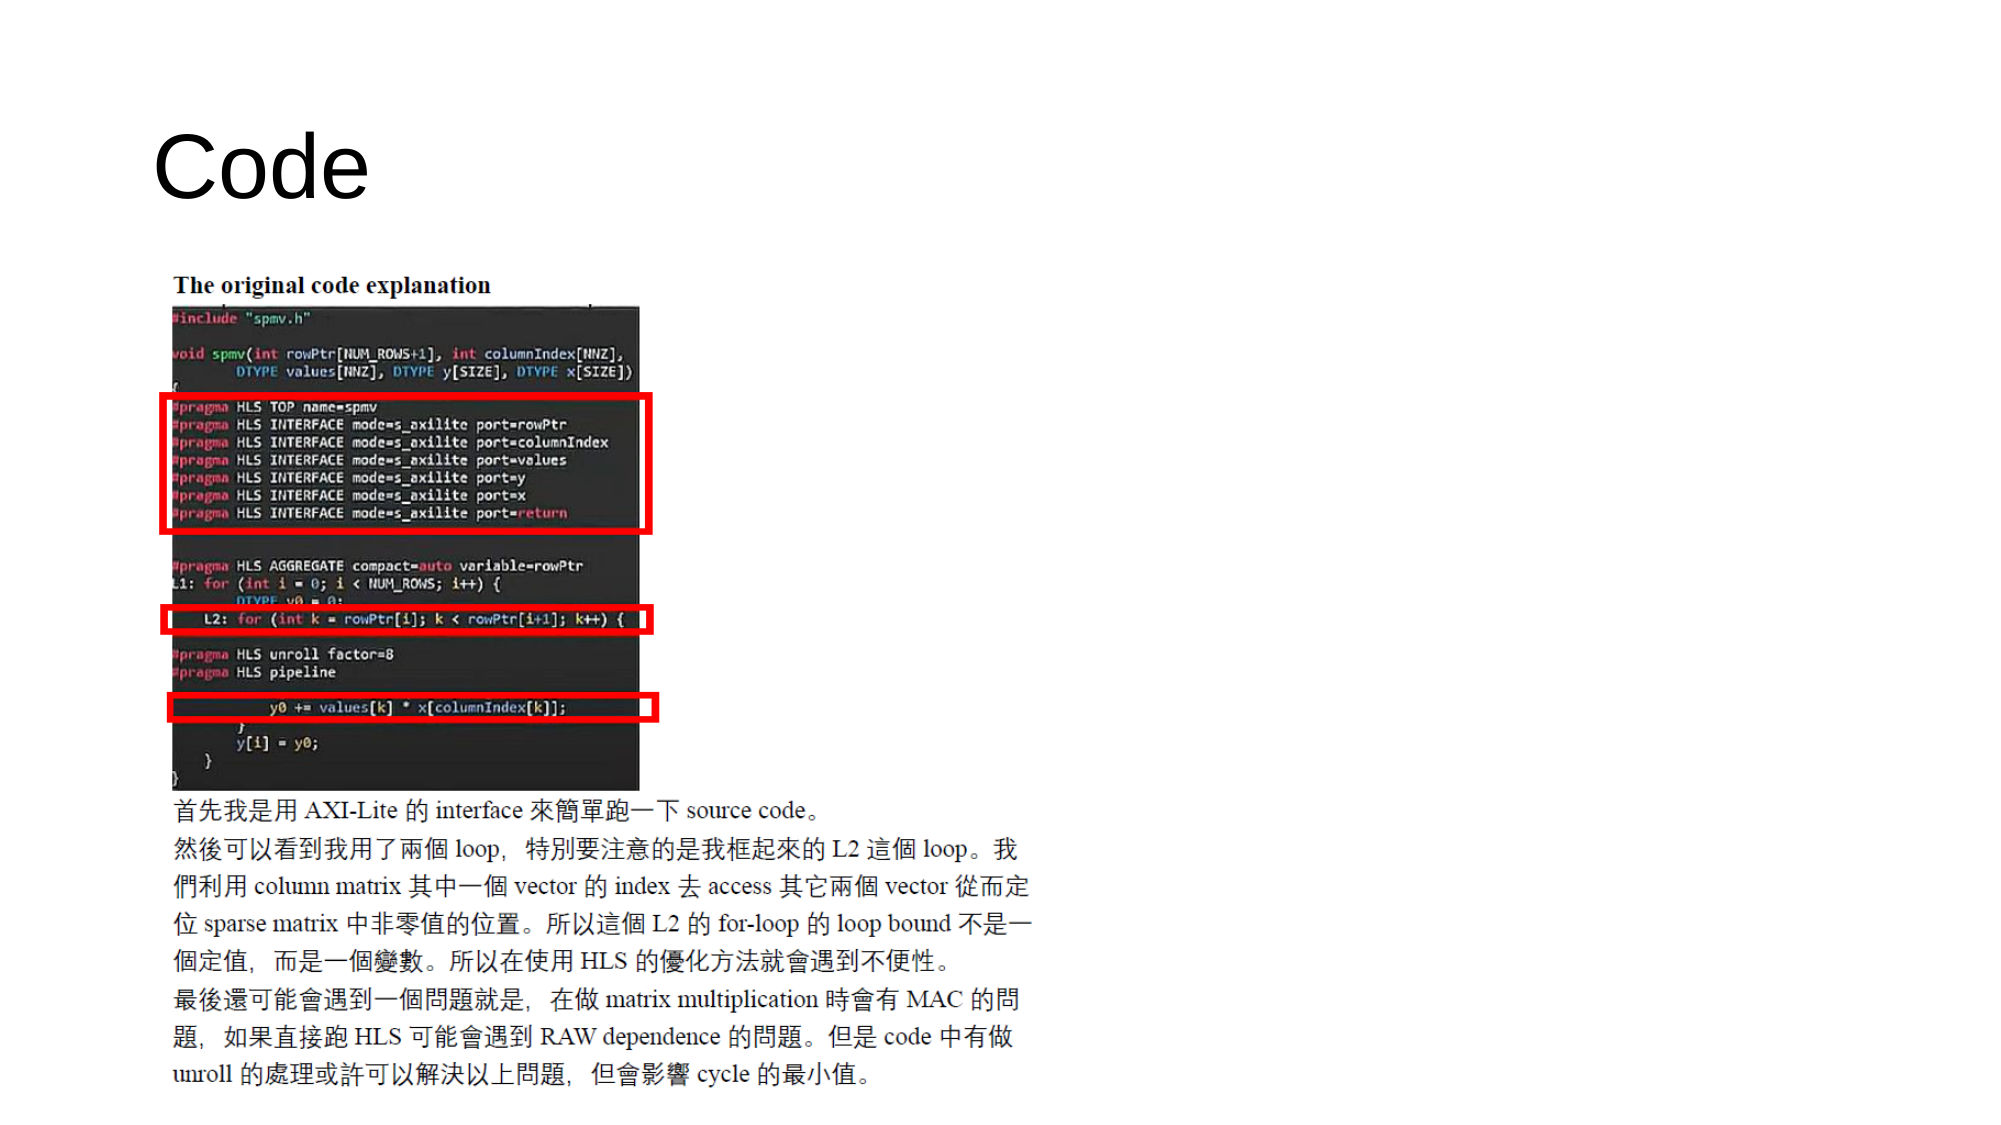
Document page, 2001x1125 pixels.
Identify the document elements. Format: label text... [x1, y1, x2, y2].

title Code [137, 59, 1863, 278]
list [157, 257, 1044, 1094]
